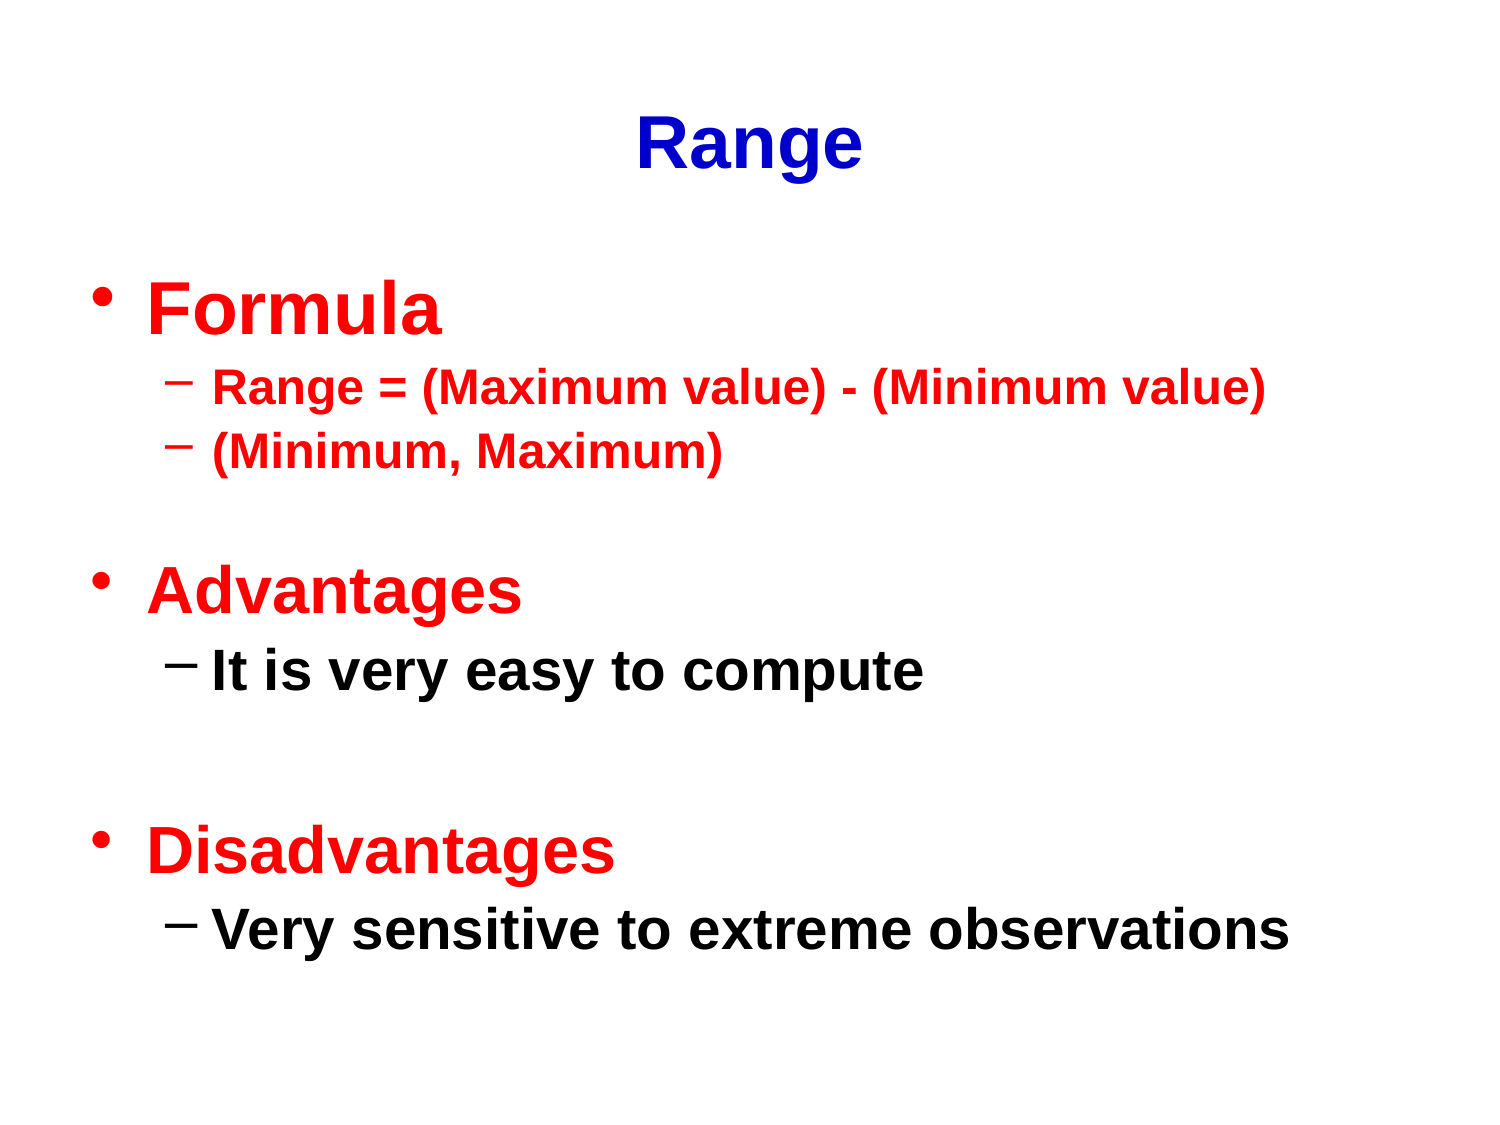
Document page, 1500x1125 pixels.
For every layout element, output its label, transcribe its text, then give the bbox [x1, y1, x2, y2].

title Range [75, 45, 1425, 233]
list Formula Range = (Maximum value) - (Minimum value) (Minimum, Maximum) Advantages It is very easy to compute Disadvantages Very sensitive to extreme observations [75, 262, 1425, 1005]
